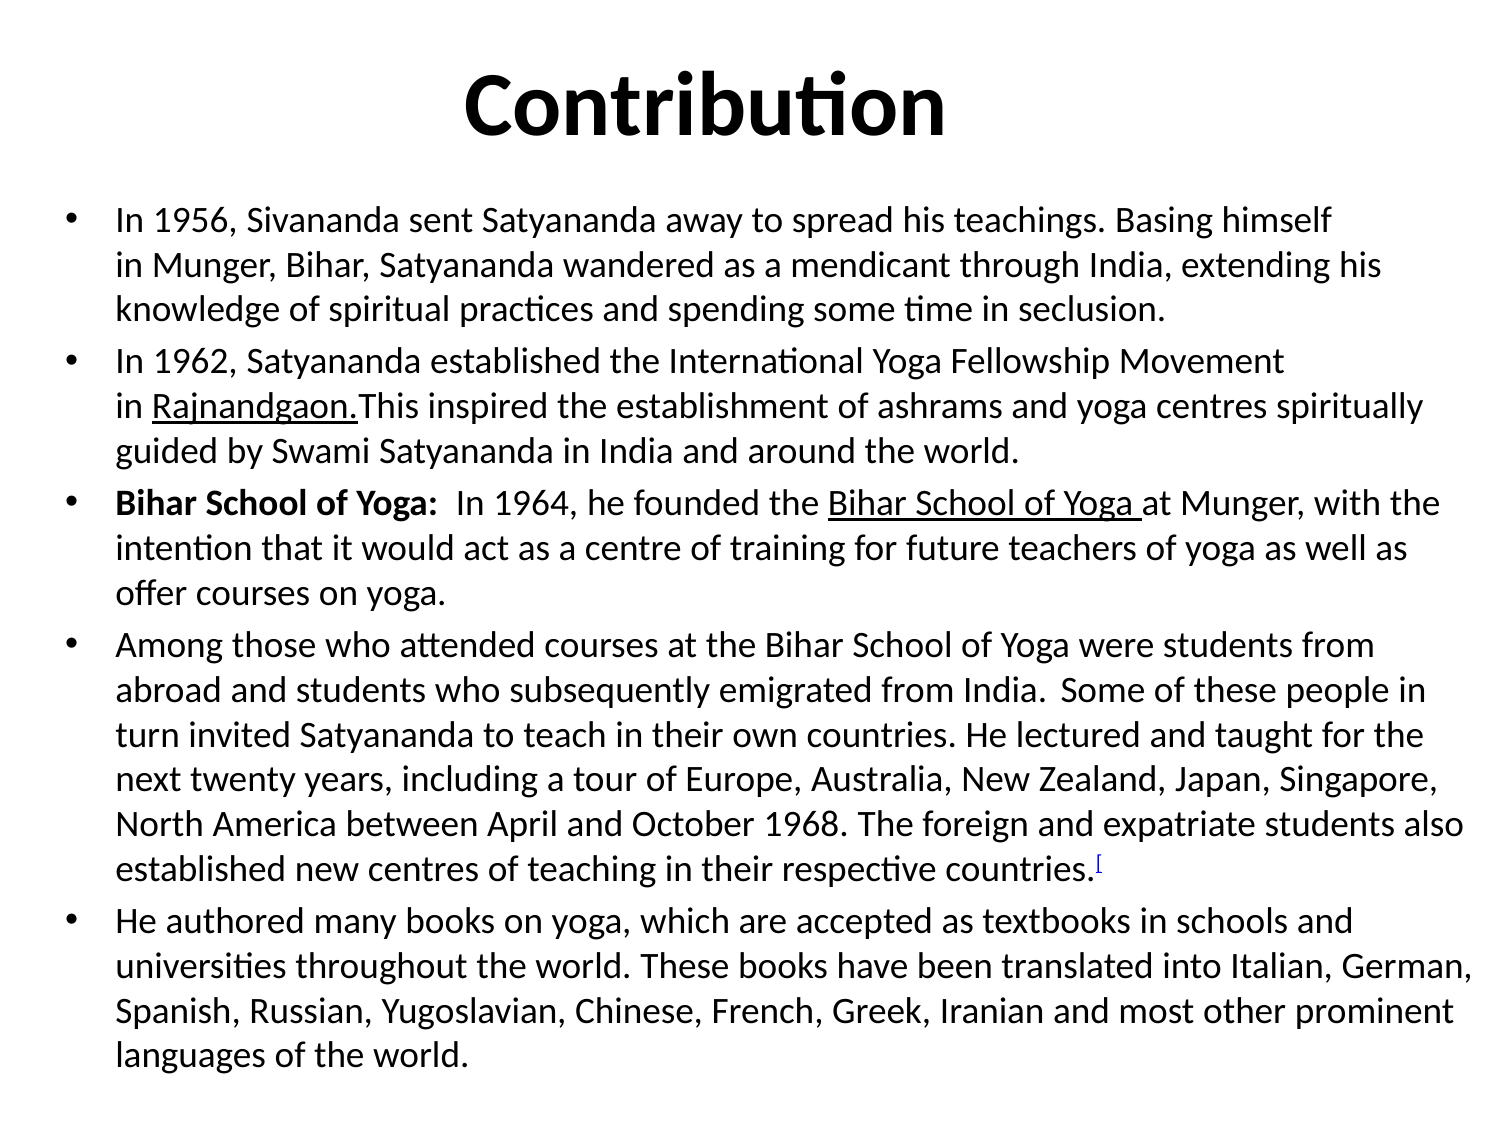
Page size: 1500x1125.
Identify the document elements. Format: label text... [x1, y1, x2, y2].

list In 1956, Sivananda sent Satyananda away to spread his teachings. Basing himself in Munger, Bihar, Satyananda wandered as a mendicant through India, extending his knowledge of spiritual practices and spending some time in seclusion. In 1962, Satyananda established the International Yoga Fellowship Movement in Rajnandgaon.This inspired the establishment of ashrams and yoga centres spiritually guided by Swami Satyananda in India and around the world. Bihar School of Yoga: In 1964, he founded the Bihar School of Yoga at Munger, with the intention that it would act as a centre of training for future teachers of yoga as well as offer courses on yoga. Among those who attended courses at the Bihar School of Yoga were students from abroad and students who subsequently emigrated from India. Some of these people in turn invited Satyananda to teach in their own countries. He lectured and taught for the next twenty years, including a tour of Europe, Australia, New Zealand, Japan, Singapore, North America between April and October 1968. The foreign and expatriate students also established new centres of teaching in their respective countries.[ He authored many books on yoga, which are accepted as textbooks in schools and universities throughout the world. These books have been translated into Italian, German, Spanish, Russian, Yugoslavian, Chinese, French, Greek, Iranian and most other prominent languages of the world. [50, 187, 1500, 1088]
title Contribution [62, 4, 1413, 187]
